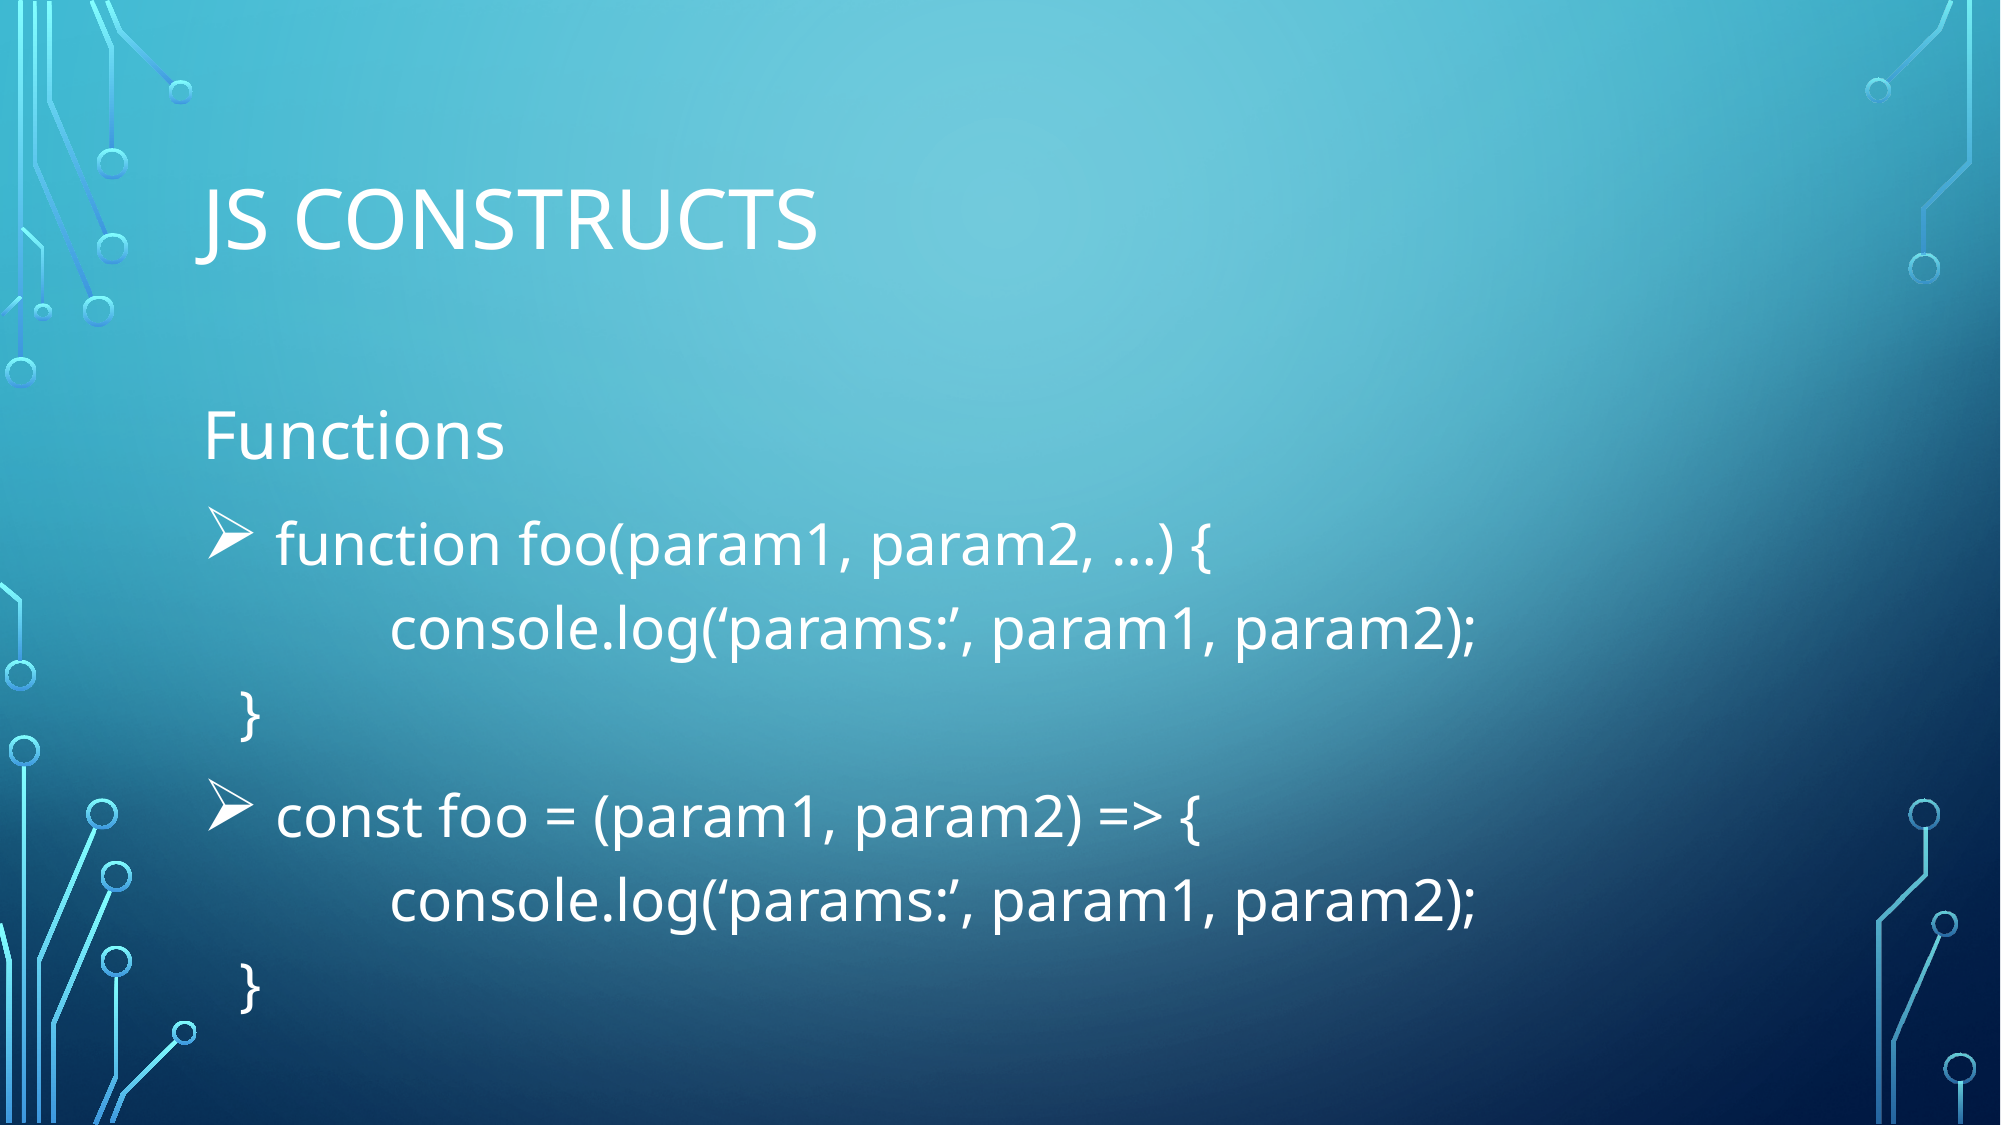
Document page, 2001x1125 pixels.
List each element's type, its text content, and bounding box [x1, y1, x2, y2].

title JS constructs [187, 101, 1813, 344]
list Functions function foo(param1, param2, …) { console.log(‘params:’, param1, param2); } const foo = (param1, param2) => { console.log(‘params:’, param1, param2); } [187, 369, 1813, 1065]
